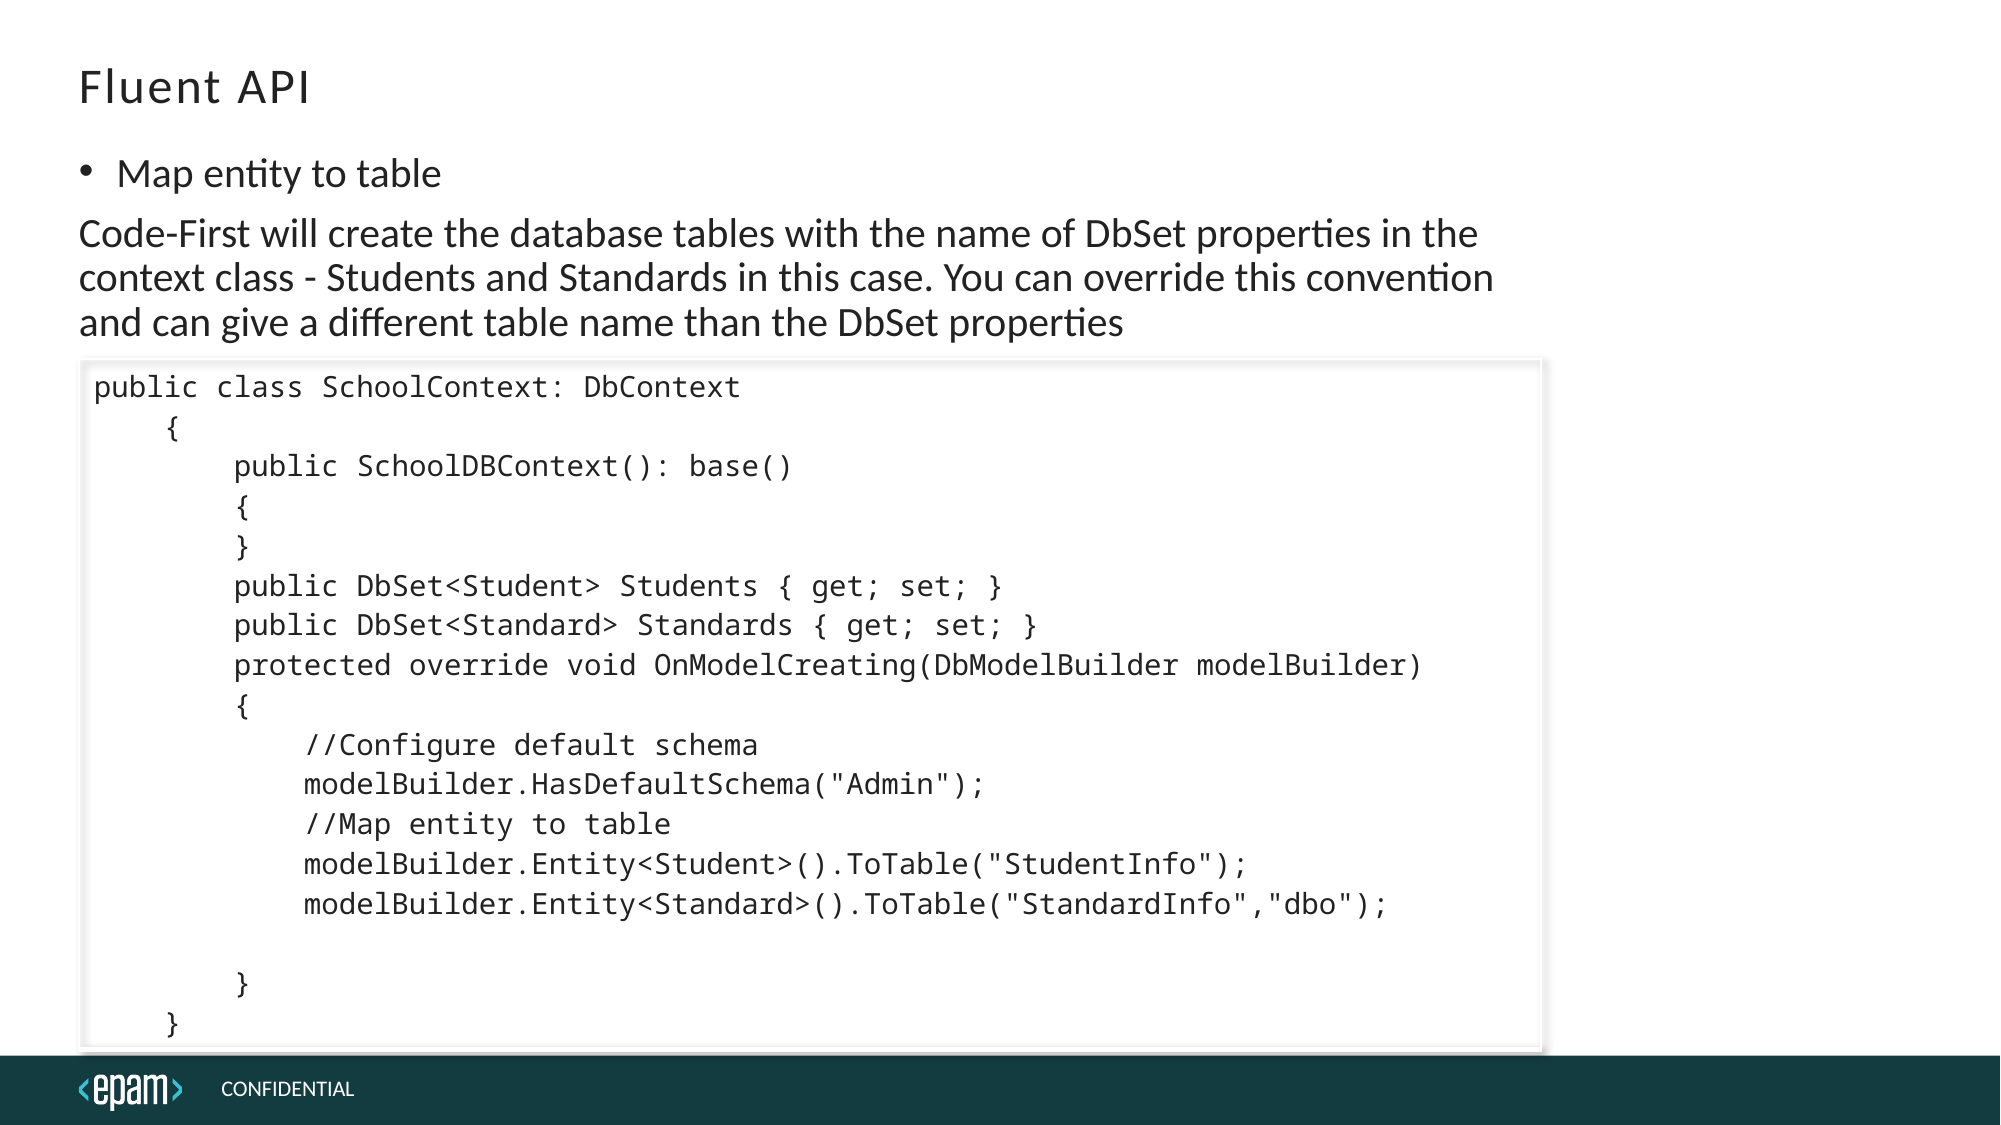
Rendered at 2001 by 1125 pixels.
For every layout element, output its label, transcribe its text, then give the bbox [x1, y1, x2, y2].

table_header public class SchoolContext: DbContext { public SchoolDBContext(): base() { } public DbSet<Student> Students { get; set; } public DbSet<Standard> Standards { get; set; } protected override void OnModelCreating(DbModelBuilder modelBuilder) { //Configure default schema modelBuilder.HasDefaultSchema("Admin"); //Map entity to table modelBuilder.Entity<Student>().ToTable("StudentInfo"); modelBuilder.Entity<Standard>().ToTable("StandardInfo","dbo"); } } [80, 360, 1540, 1047]
list Map entity to table Code-First will create the database tables with the name of DbSet properties in the context class - Students and Standards in this case. You can override this convention and can give a different table name than the DbSet properties [78, 139, 1542, 358]
title Fluent API [78, 50, 1922, 116]
